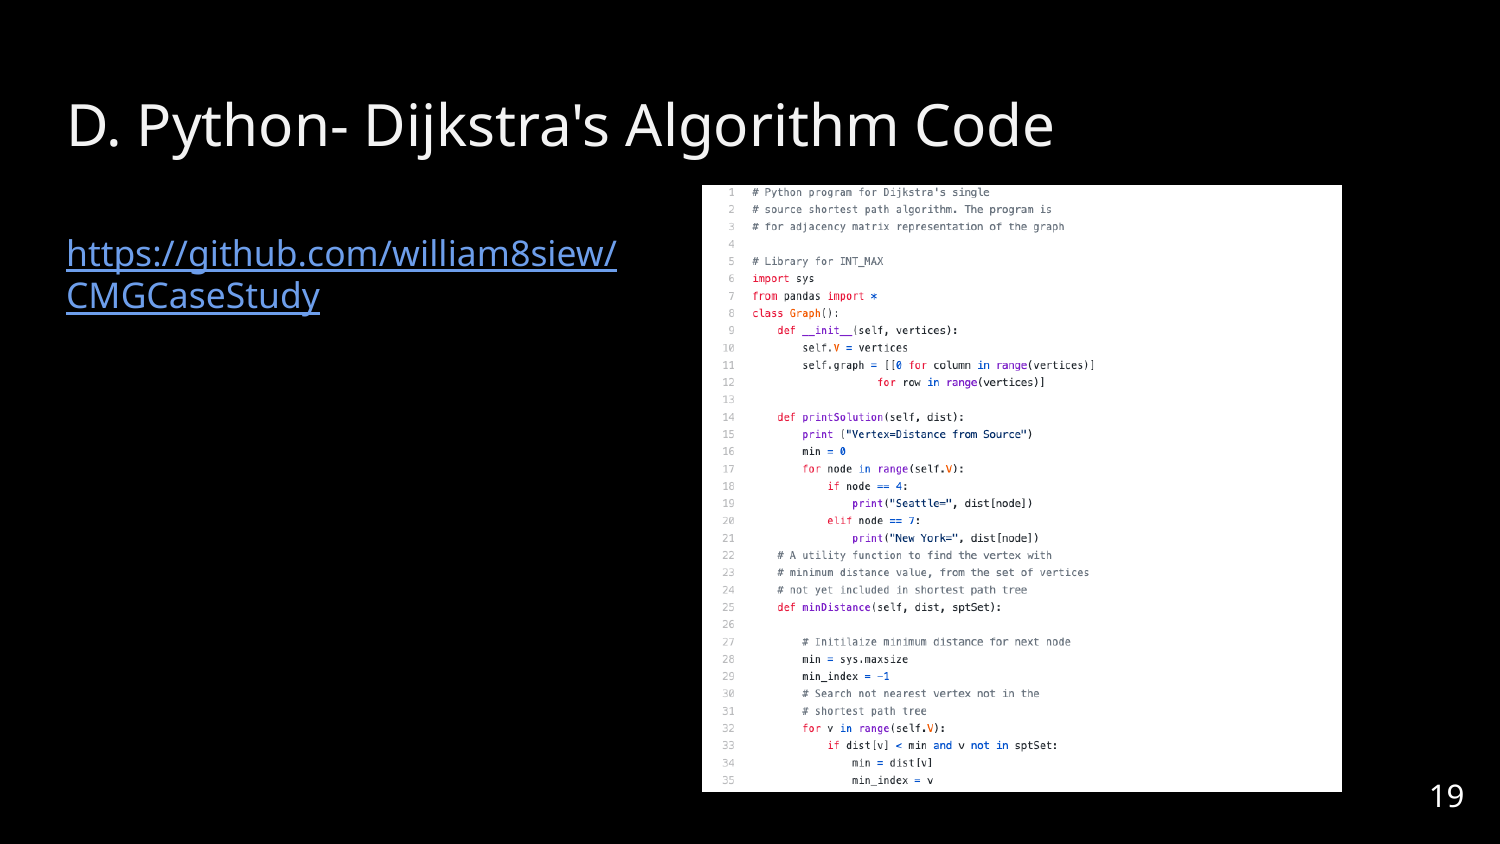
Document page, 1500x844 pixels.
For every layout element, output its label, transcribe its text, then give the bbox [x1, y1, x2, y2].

picture [701, 184, 1343, 793]
text_box https://github.com/william8siew/CMGCaseStudy [51, 208, 638, 422]
title D. Python- Dijkstra's Algorithm Code [51, 72, 1449, 167]
slide_number ‹#› [1389, 764, 1480, 830]
